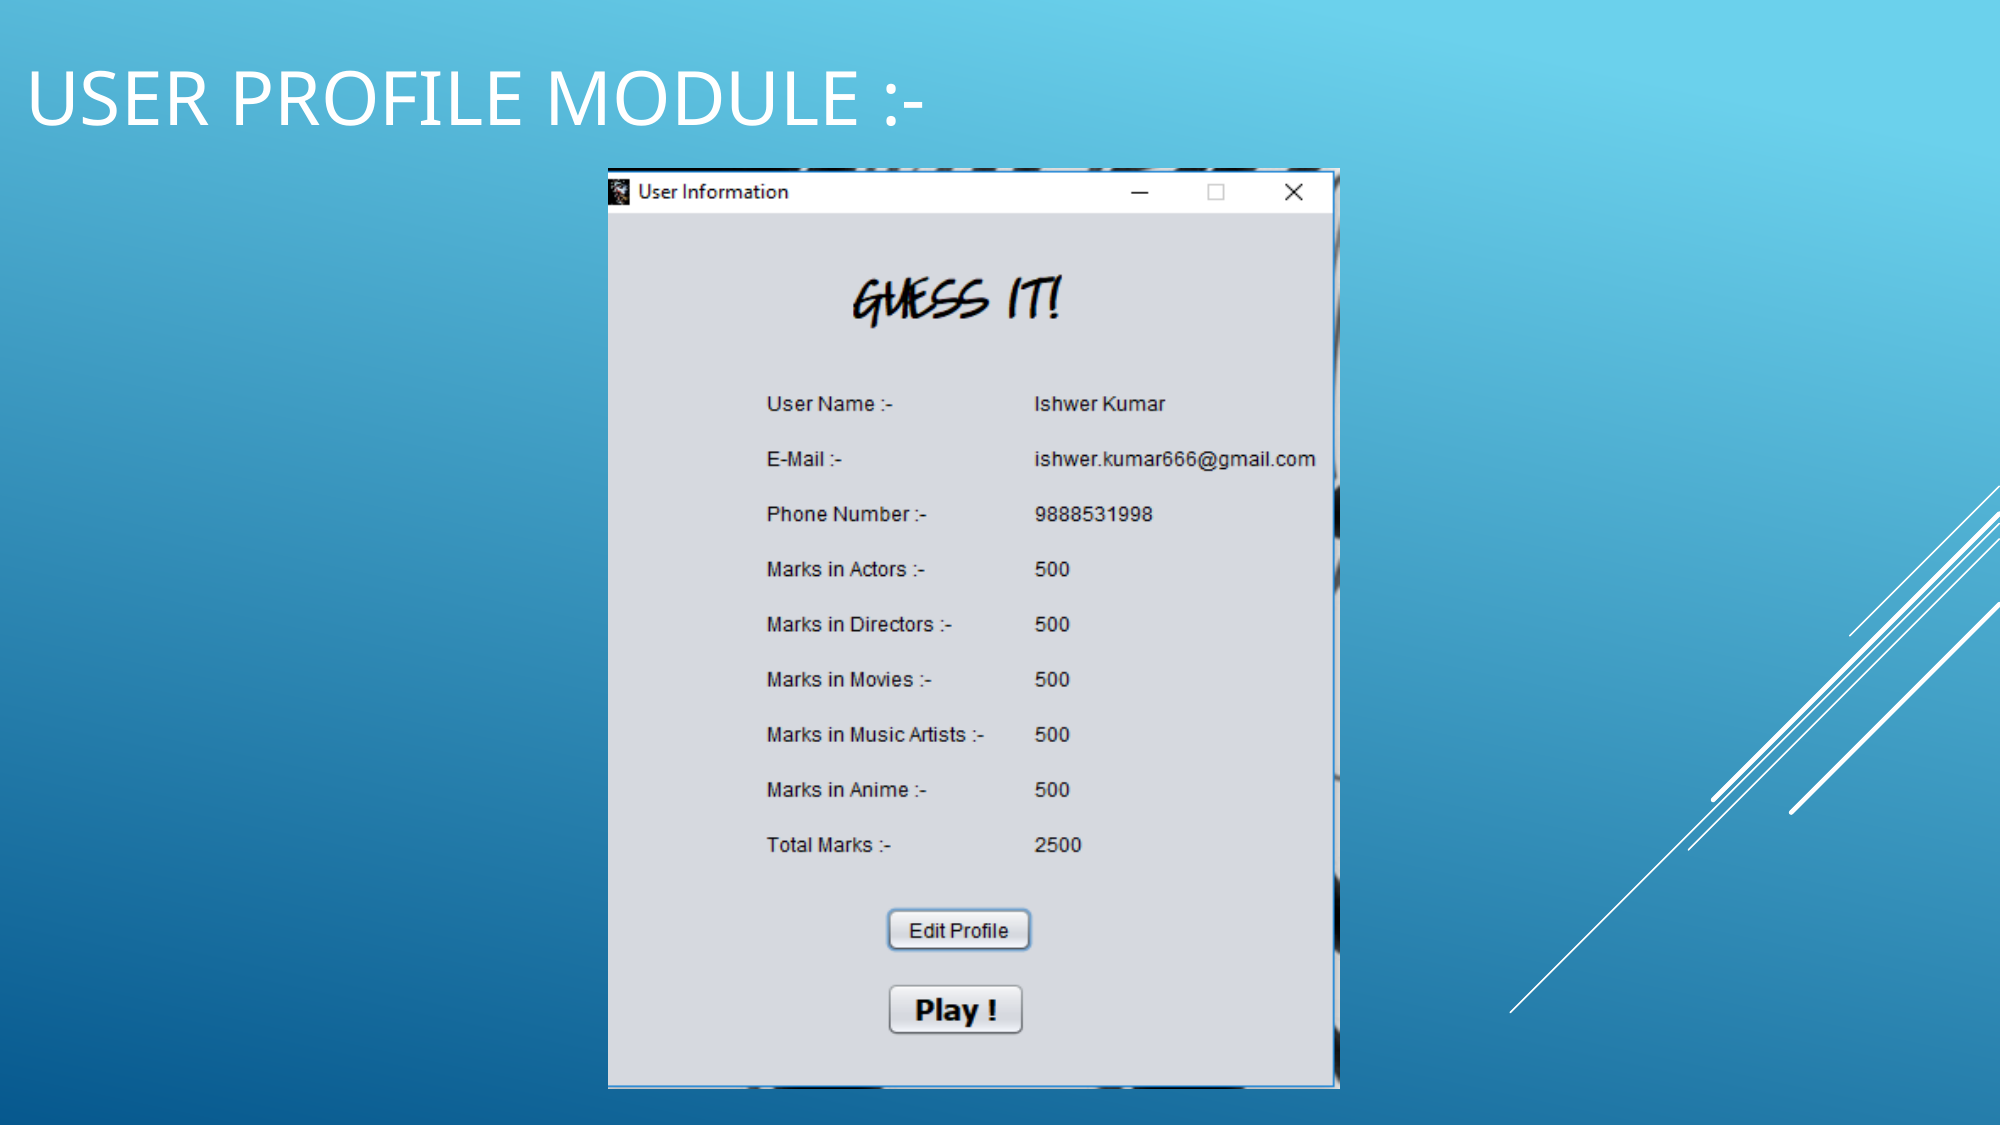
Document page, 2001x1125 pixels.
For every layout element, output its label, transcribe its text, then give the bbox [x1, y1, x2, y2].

title User profile module :- [10, 0, 1411, 191]
picture [608, 167, 1340, 1090]
